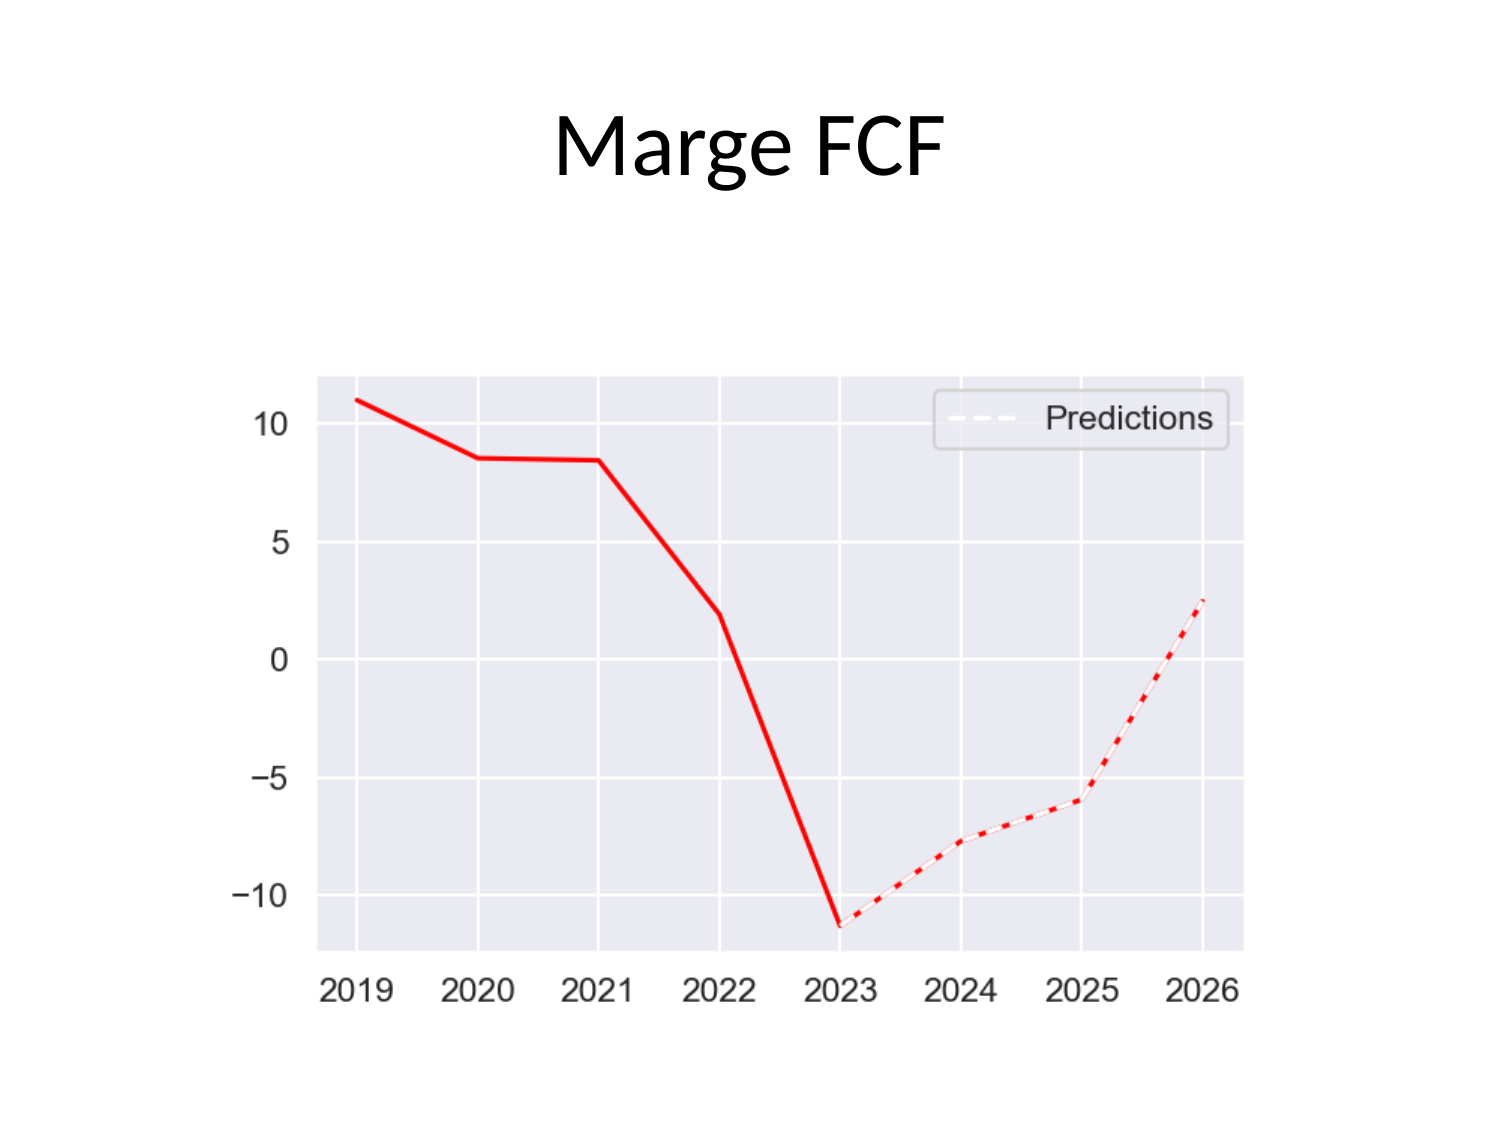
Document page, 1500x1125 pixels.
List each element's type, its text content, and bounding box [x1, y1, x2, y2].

picture [164, 284, 1366, 1036]
title Marge FCF [75, 45, 1425, 233]
